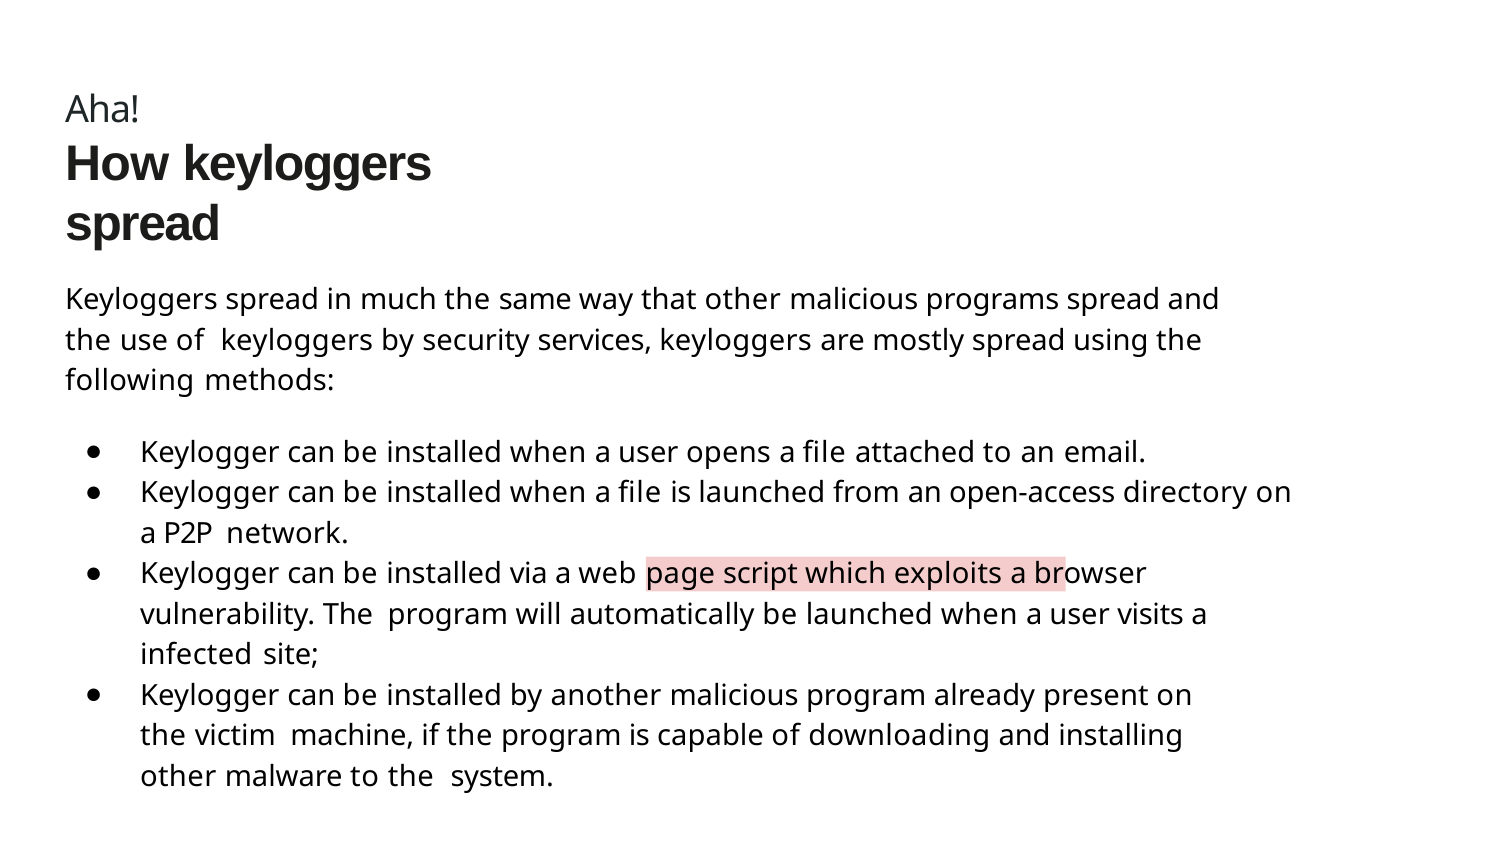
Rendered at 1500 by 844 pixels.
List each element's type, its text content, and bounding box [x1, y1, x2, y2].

text_box Keyloggers spread in much the same way that other malicious programs spread and the use of keyloggers by security services, keyloggers are mostly spread using the following methods: Keylogger can be installed when a user opens a ﬁle attached to an email. Keylogger can be installed when a ﬁle is launched from an open-access directory on a P2P network. Keylogger can be installed via a web page script which exploits a browser vulnerability. The program will automatically be launched when a user visits a infected site; Keylogger can be installed by another malicious program already present on the victim machine, if the program is capable of downloading and installing other malware to the system. [63, 272, 1306, 793]
title Aha! How keyloggers spread [63, 83, 601, 251]
